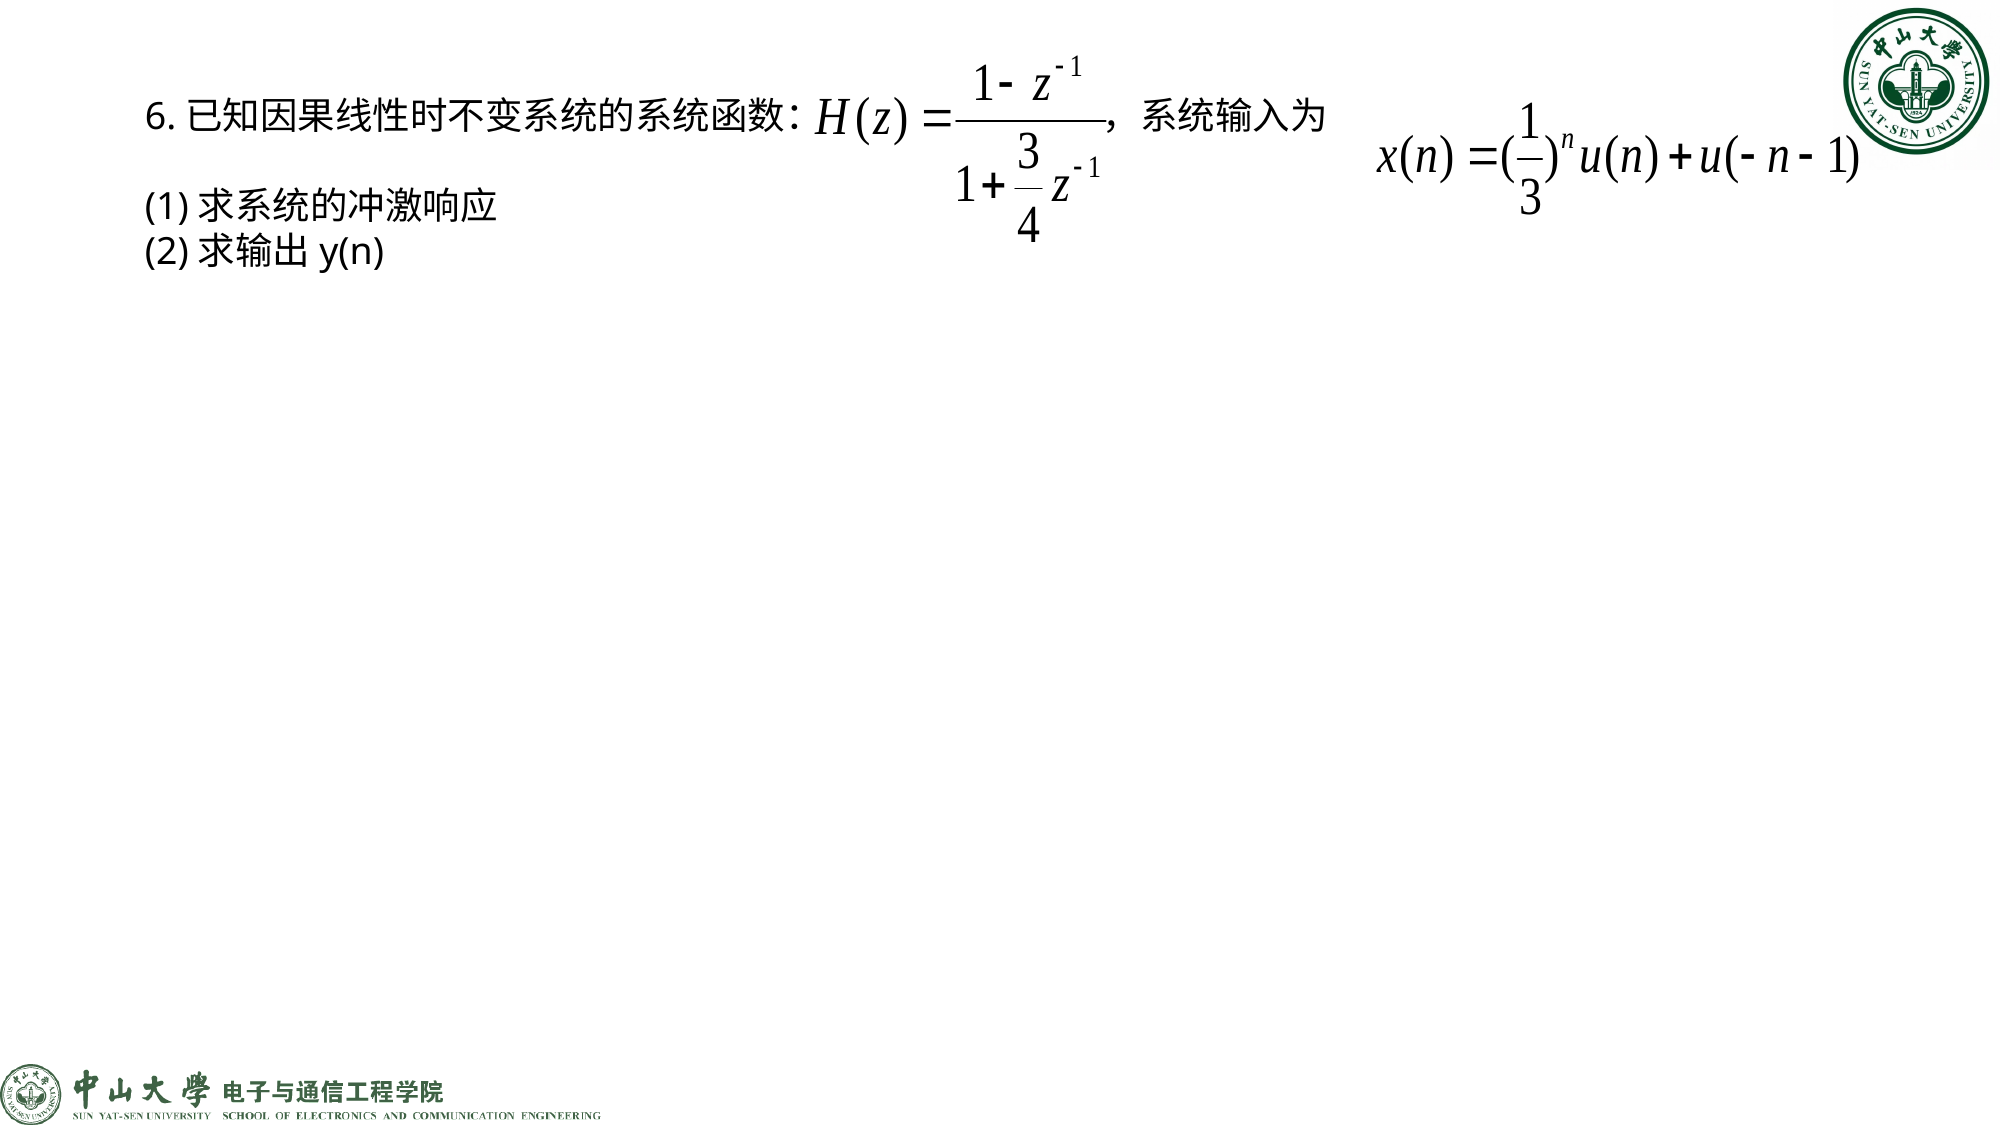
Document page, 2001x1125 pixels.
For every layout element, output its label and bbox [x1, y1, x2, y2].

text_box [130, 40, 1834, 282]
picture [1833, 0, 2000, 170]
picture [0, 1064, 604, 1125]
text_box [1368, 87, 1870, 226]
